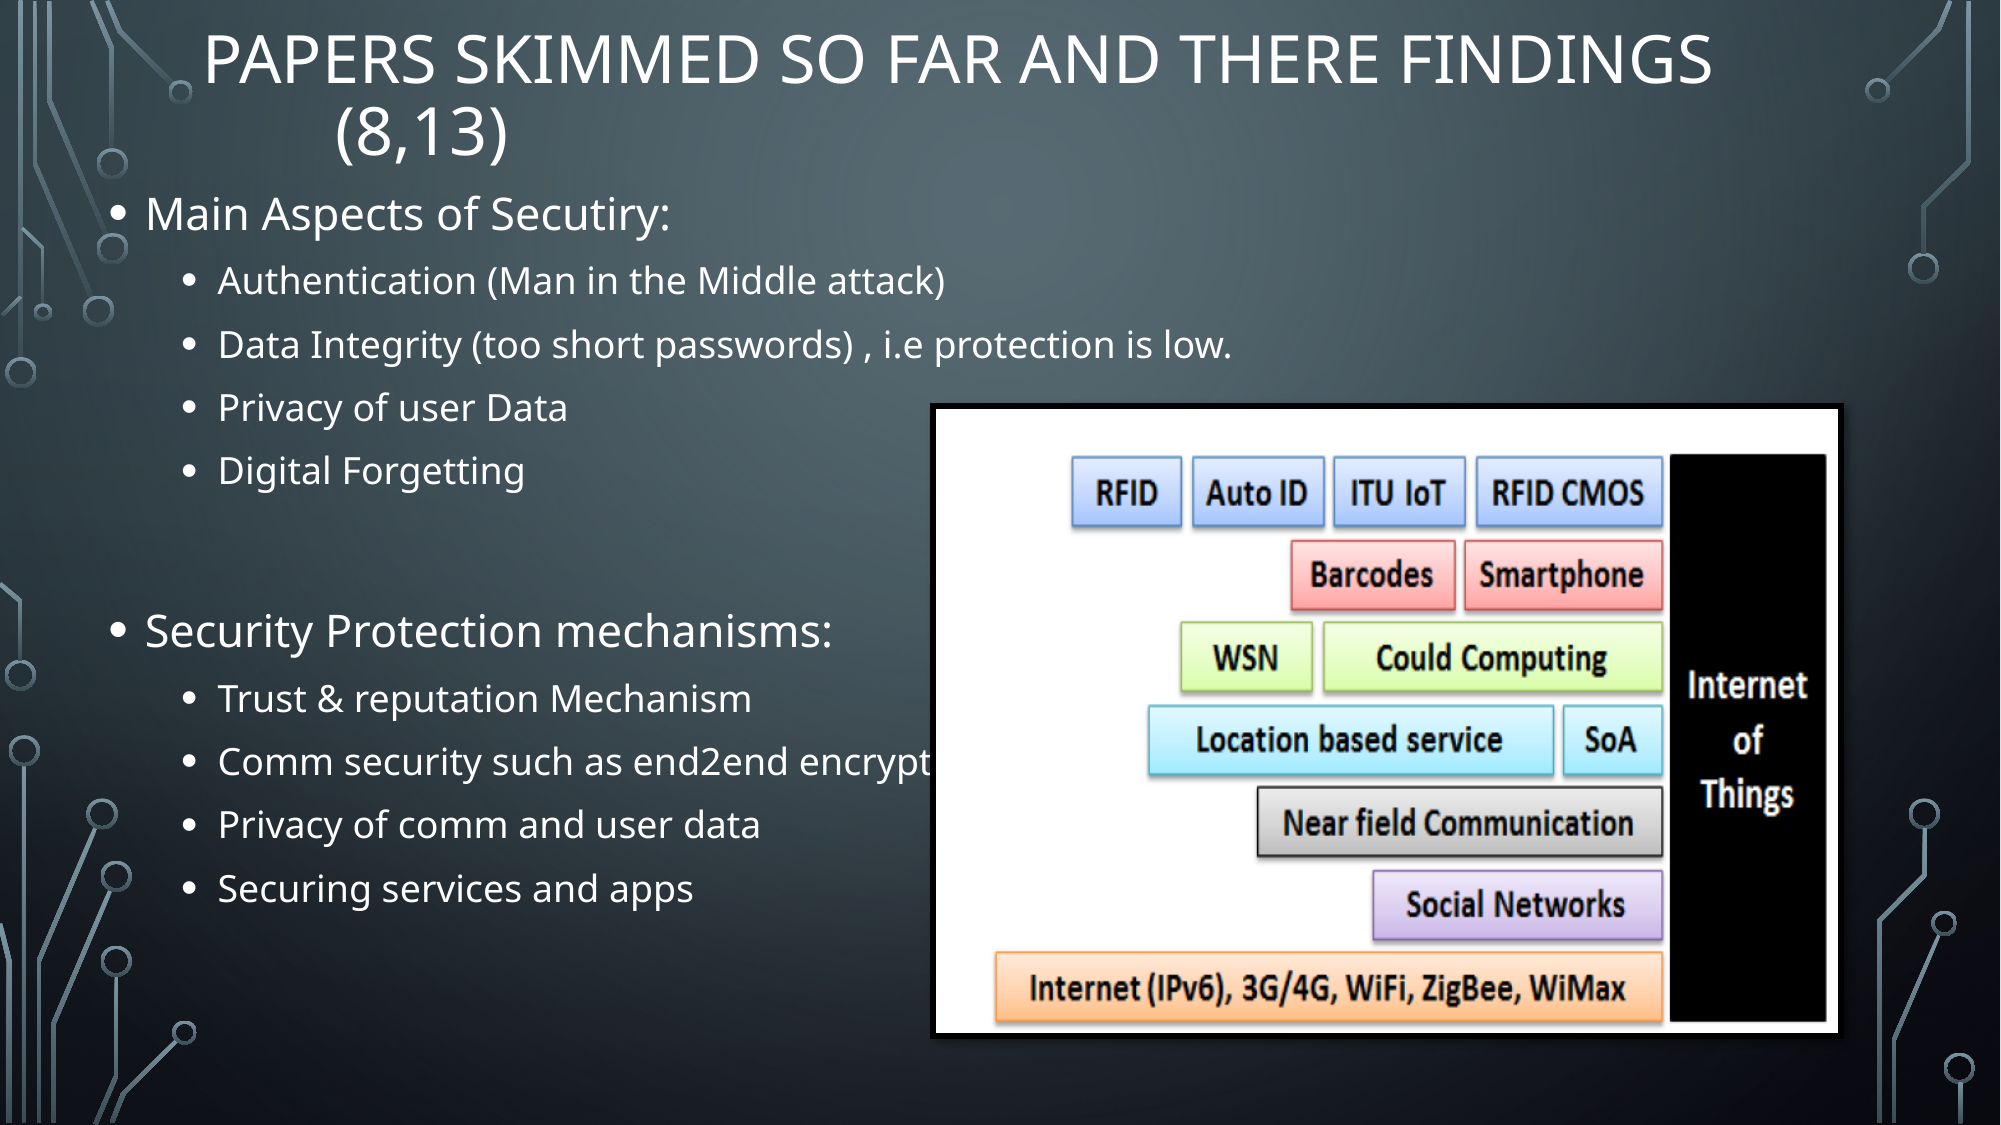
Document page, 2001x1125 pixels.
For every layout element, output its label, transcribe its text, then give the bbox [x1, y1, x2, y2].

list Main Aspects of Secutiry: Authentication (Man in the Middle attack) Data Integrity (too short passwords) , i.e protection is low. Privacy of user Data Digital Forgetting Security Protection mechanisms: Trust & reputation Mechanism Comm security such as end2end encryption Privacy of comm and user data Securing services and apps [93, 166, 1719, 922]
picture [936, 408, 1839, 1033]
title Papers Skimmed So Far and there findings (8,13) [187, 16, 1813, 260]
